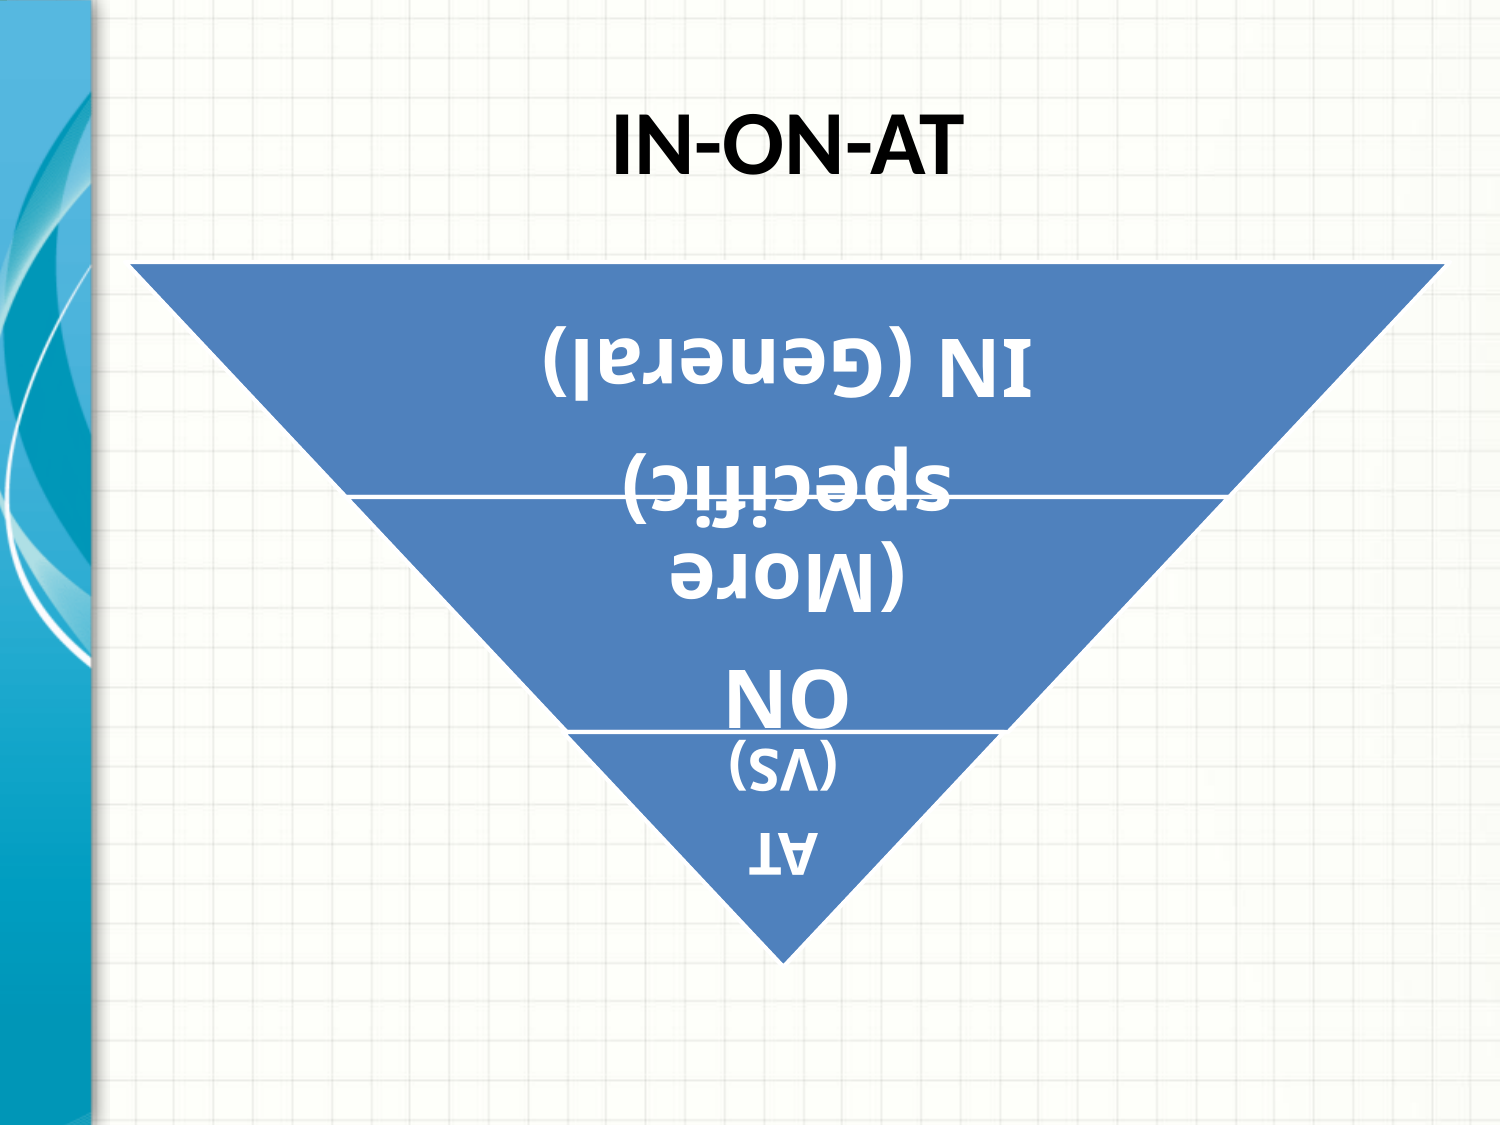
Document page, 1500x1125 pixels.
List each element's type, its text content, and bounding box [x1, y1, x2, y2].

title IN-ON-AT [125, 44, 1450, 232]
picture [0, 0, 1500, 1125]
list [124, 261, 1451, 968]
